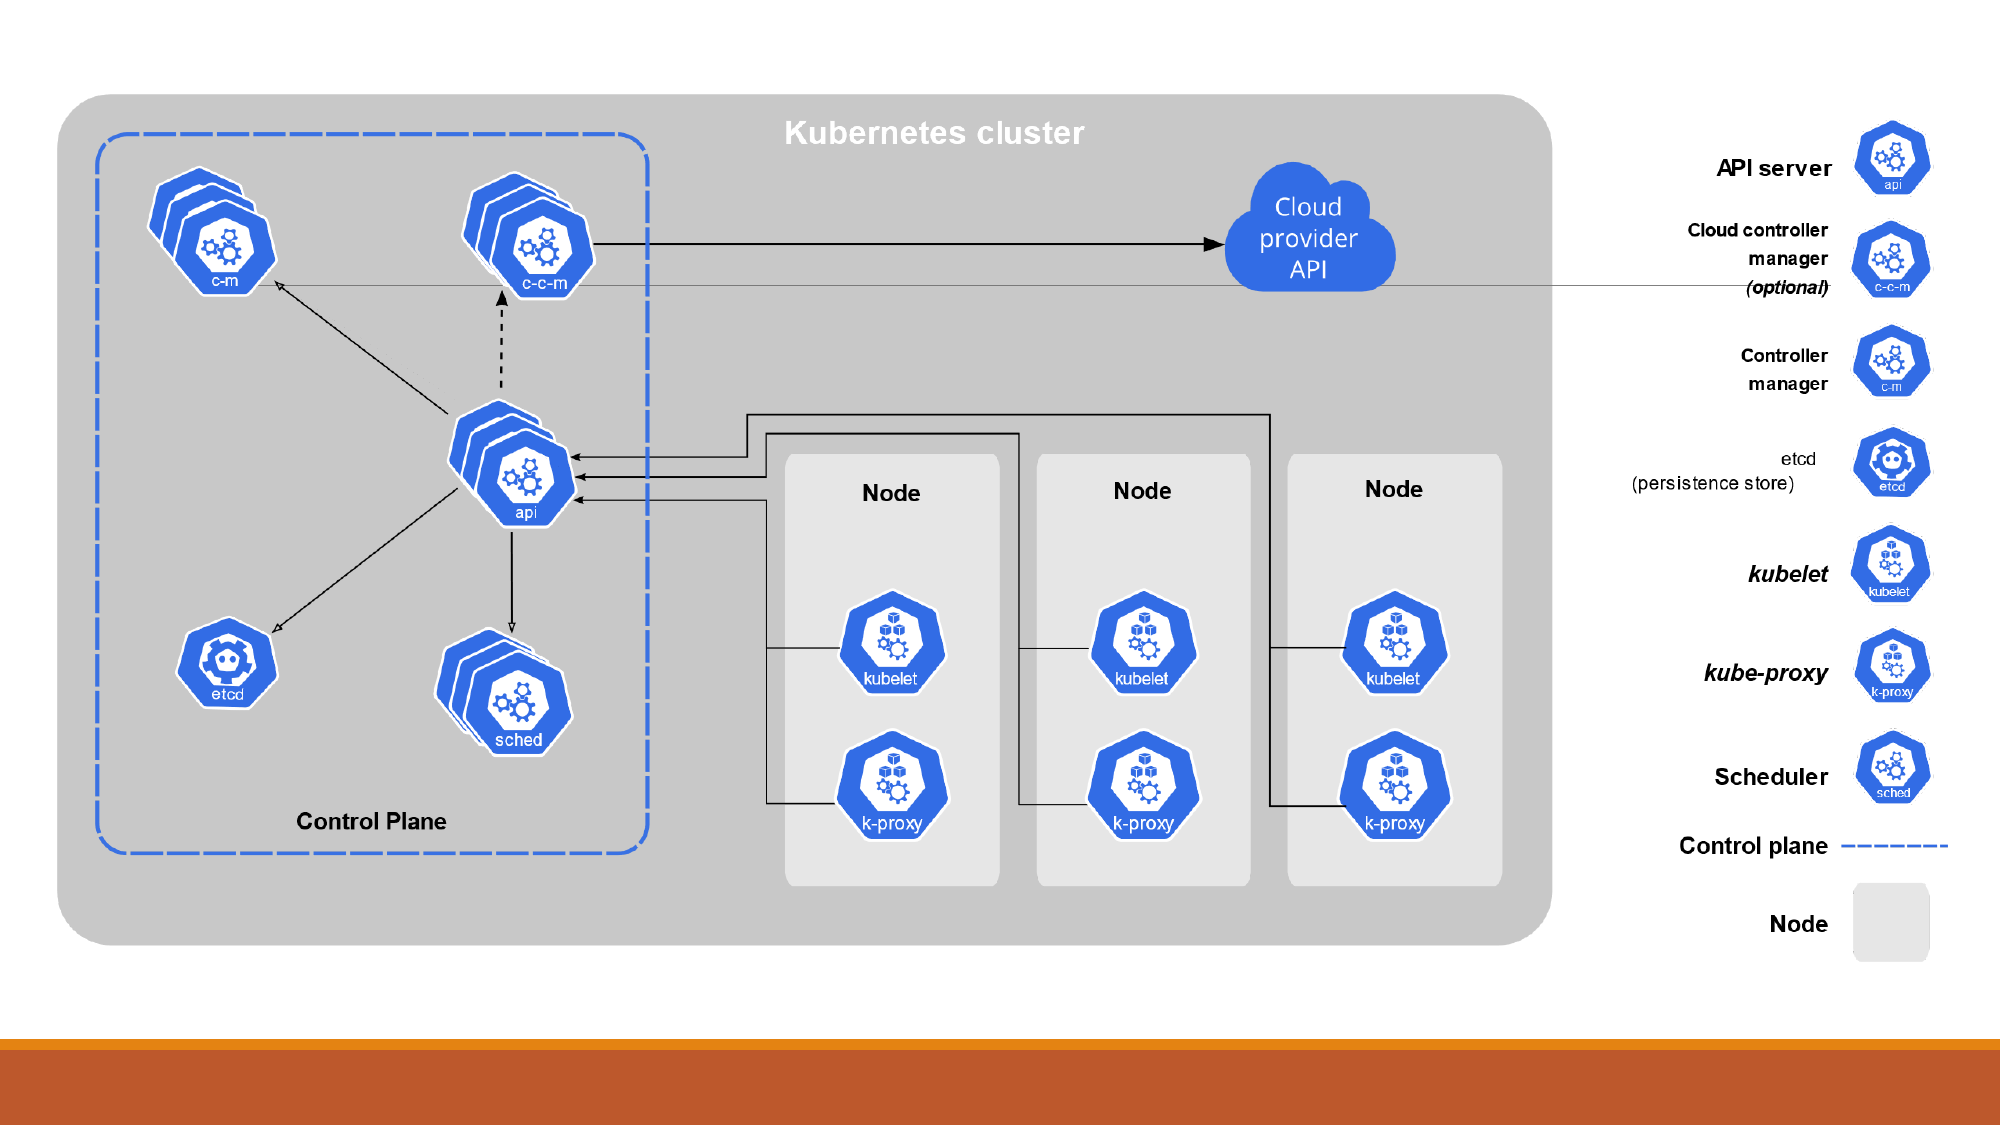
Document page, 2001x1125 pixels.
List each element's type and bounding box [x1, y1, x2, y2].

picture [33, 69, 1991, 985]
